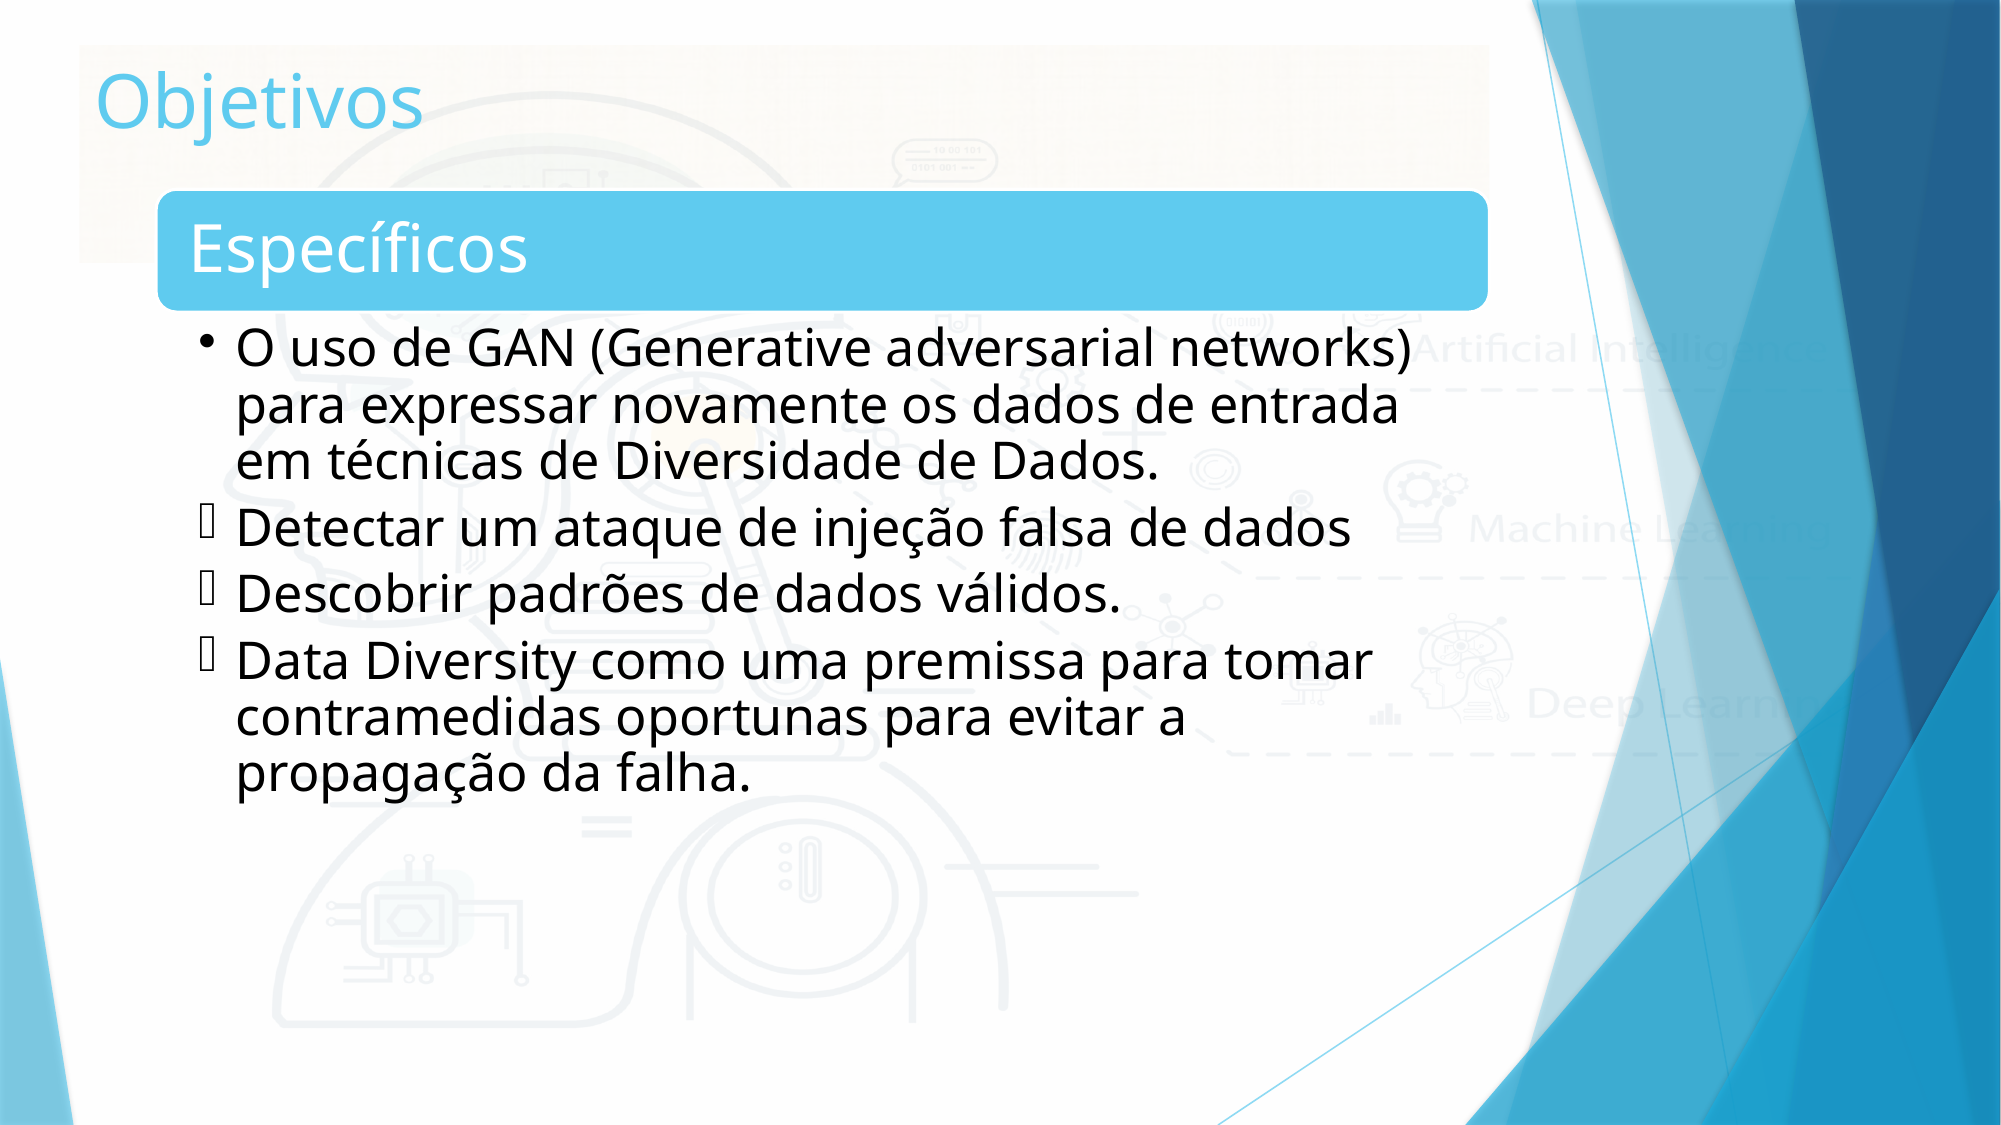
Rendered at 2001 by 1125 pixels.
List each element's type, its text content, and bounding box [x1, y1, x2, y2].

title Objetivos [79, 45, 1490, 263]
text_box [155, 185, 1490, 871]
